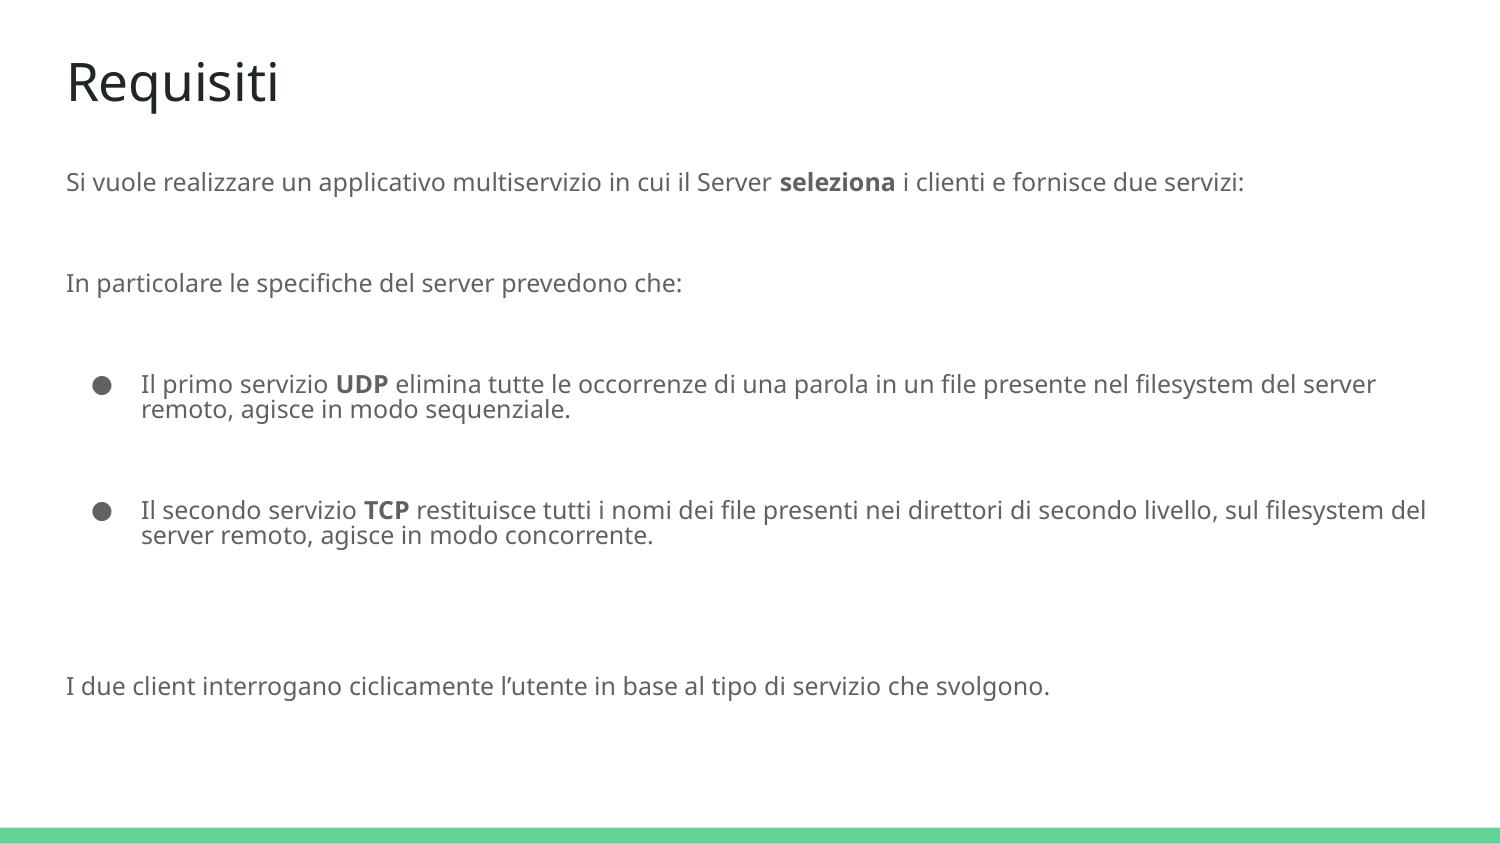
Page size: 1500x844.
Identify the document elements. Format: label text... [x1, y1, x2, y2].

title Requisiti [51, 33, 1449, 128]
list Si vuole realizzare un applicativo multiservizio in cui il Server seleziona i clienti e fornisce due servizi: In particolare le specifiche del server prevedono che: Il primo servizio UDP elimina tutte le occorrenze di una parola in un file presente nel filesystem del server remoto, agisce in modo sequenziale. Il secondo servizio TCP restituisce tutti i nomi dei file presenti nei direttori di secondo livello, sul filesystem del server remoto, agisce in modo concorrente. I due client interrogano ciclicamente l’utente in base al tipo di servizio che svolgono. [51, 156, 1492, 826]
